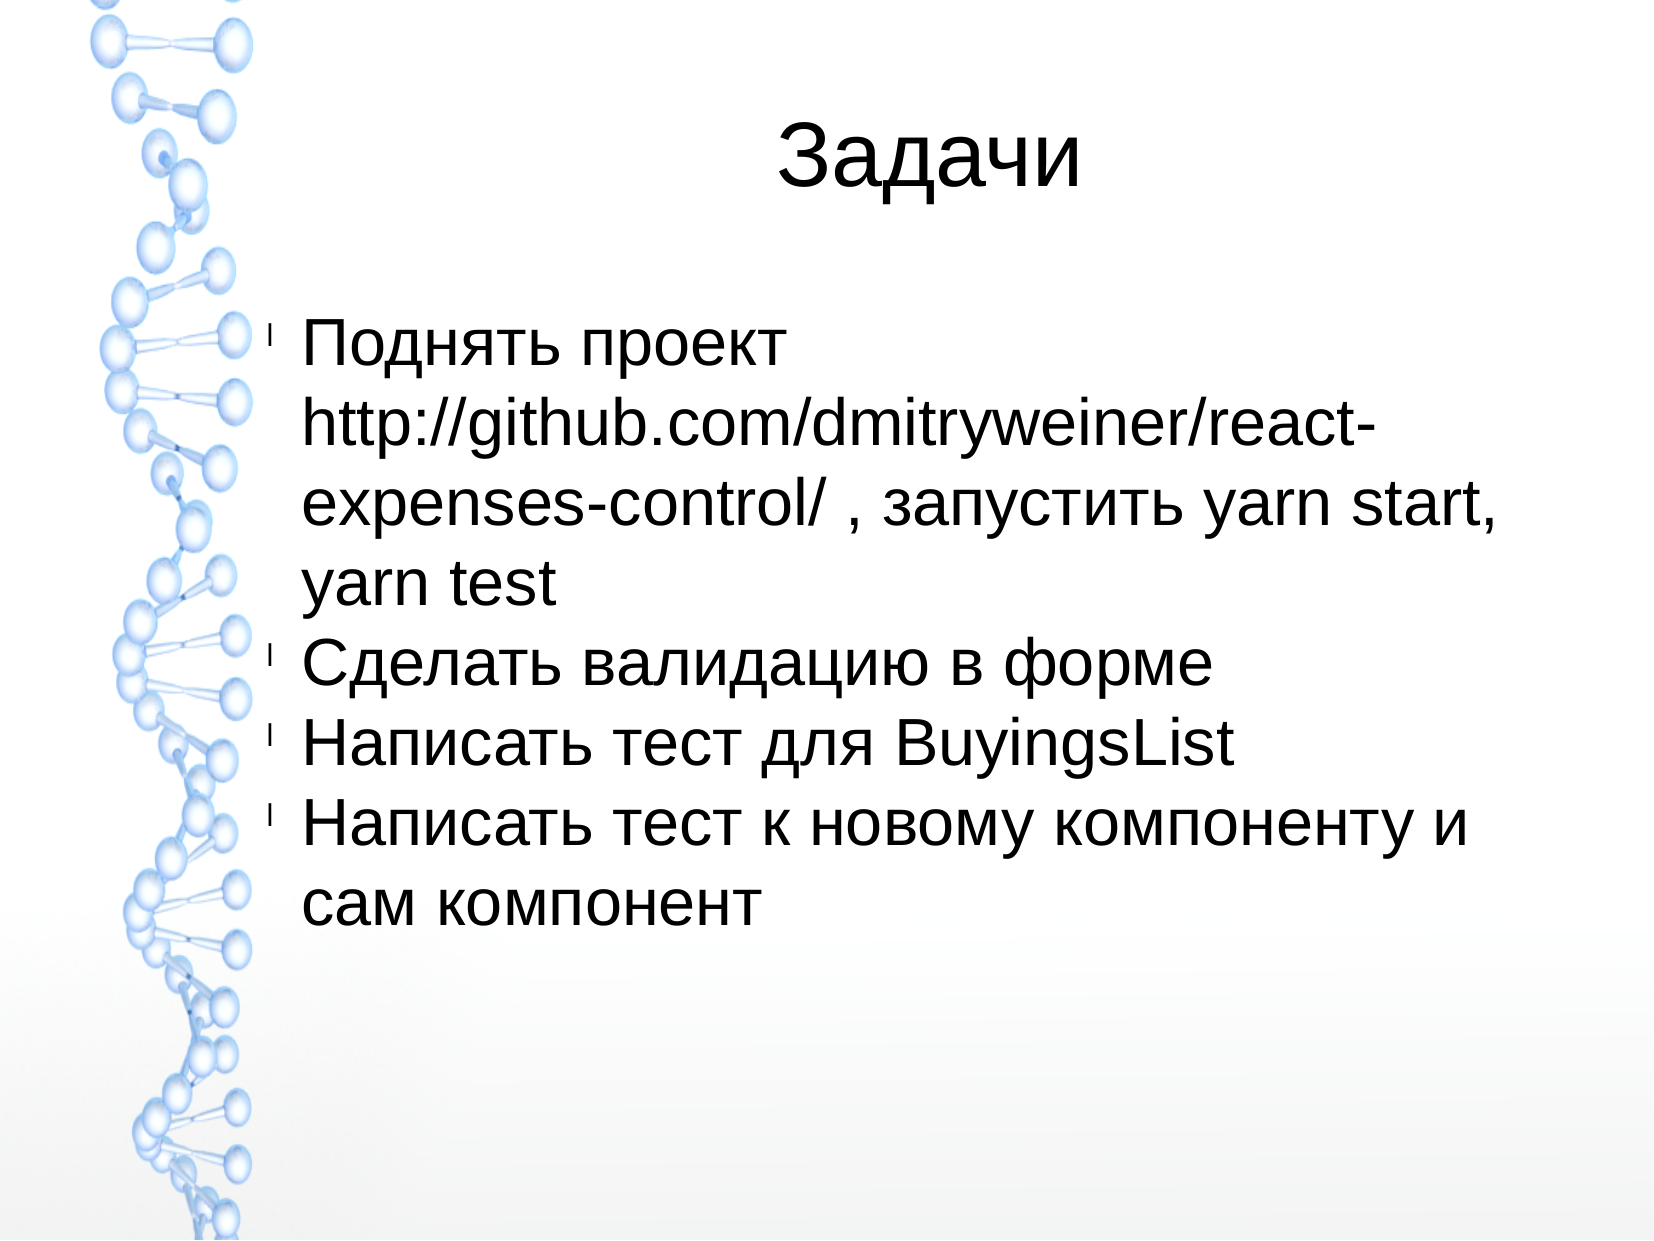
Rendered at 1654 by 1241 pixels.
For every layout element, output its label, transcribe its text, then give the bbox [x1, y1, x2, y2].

text_box Поднять проект http://github.com/dmitryweiner/react-expenses-control/ , запустить yarn start, yarn test Сделать валидацию в форме Написать тест для BuyingsList Написать тест к новому компоненту и сам компонент [265, 299, 1595, 1019]
text_box Задачи [265, 47, 1595, 252]
picture [0, 0, 1654, 1240]
